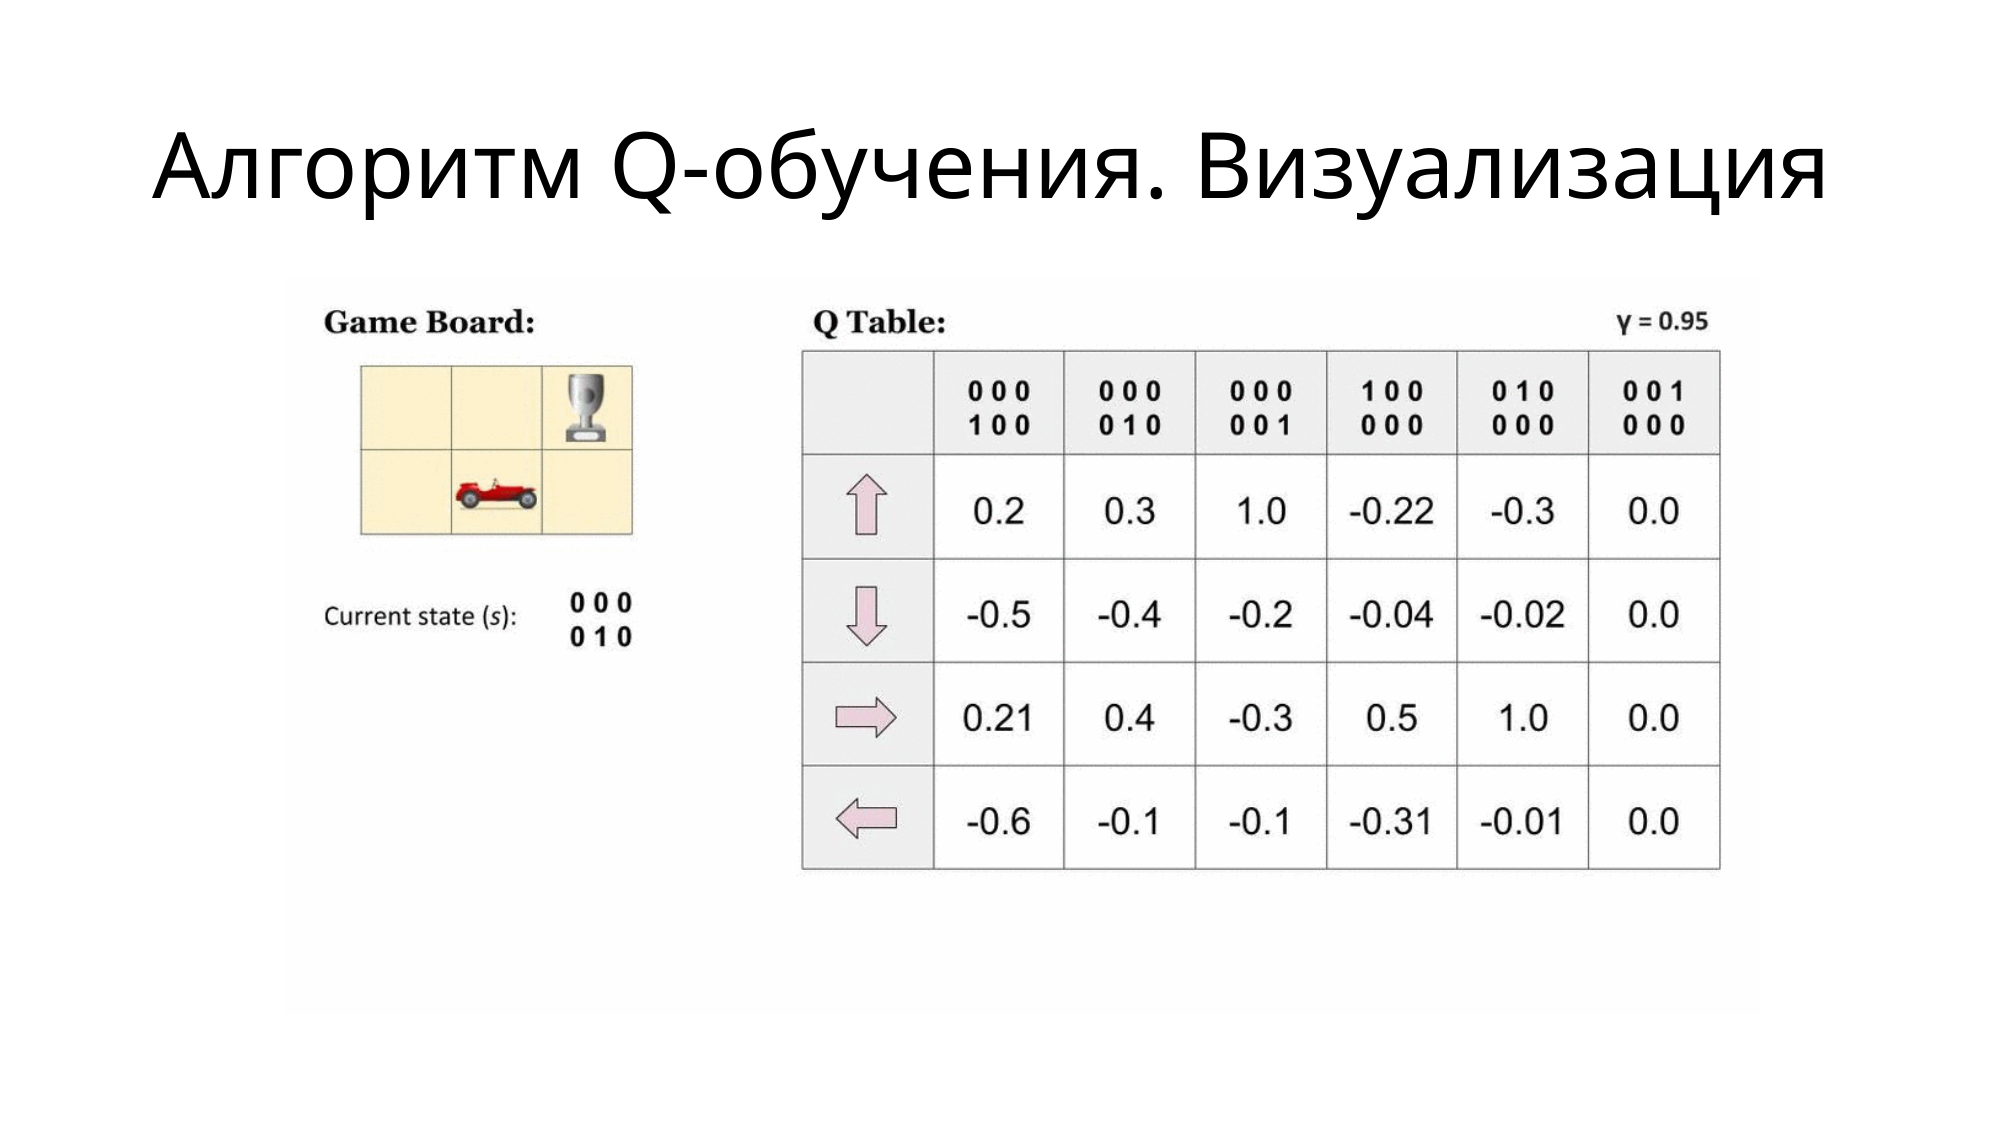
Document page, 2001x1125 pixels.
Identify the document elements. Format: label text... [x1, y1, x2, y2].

title Алгоритм Q-обучения. Визуализация [137, 59, 1863, 278]
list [284, 277, 1760, 1014]
